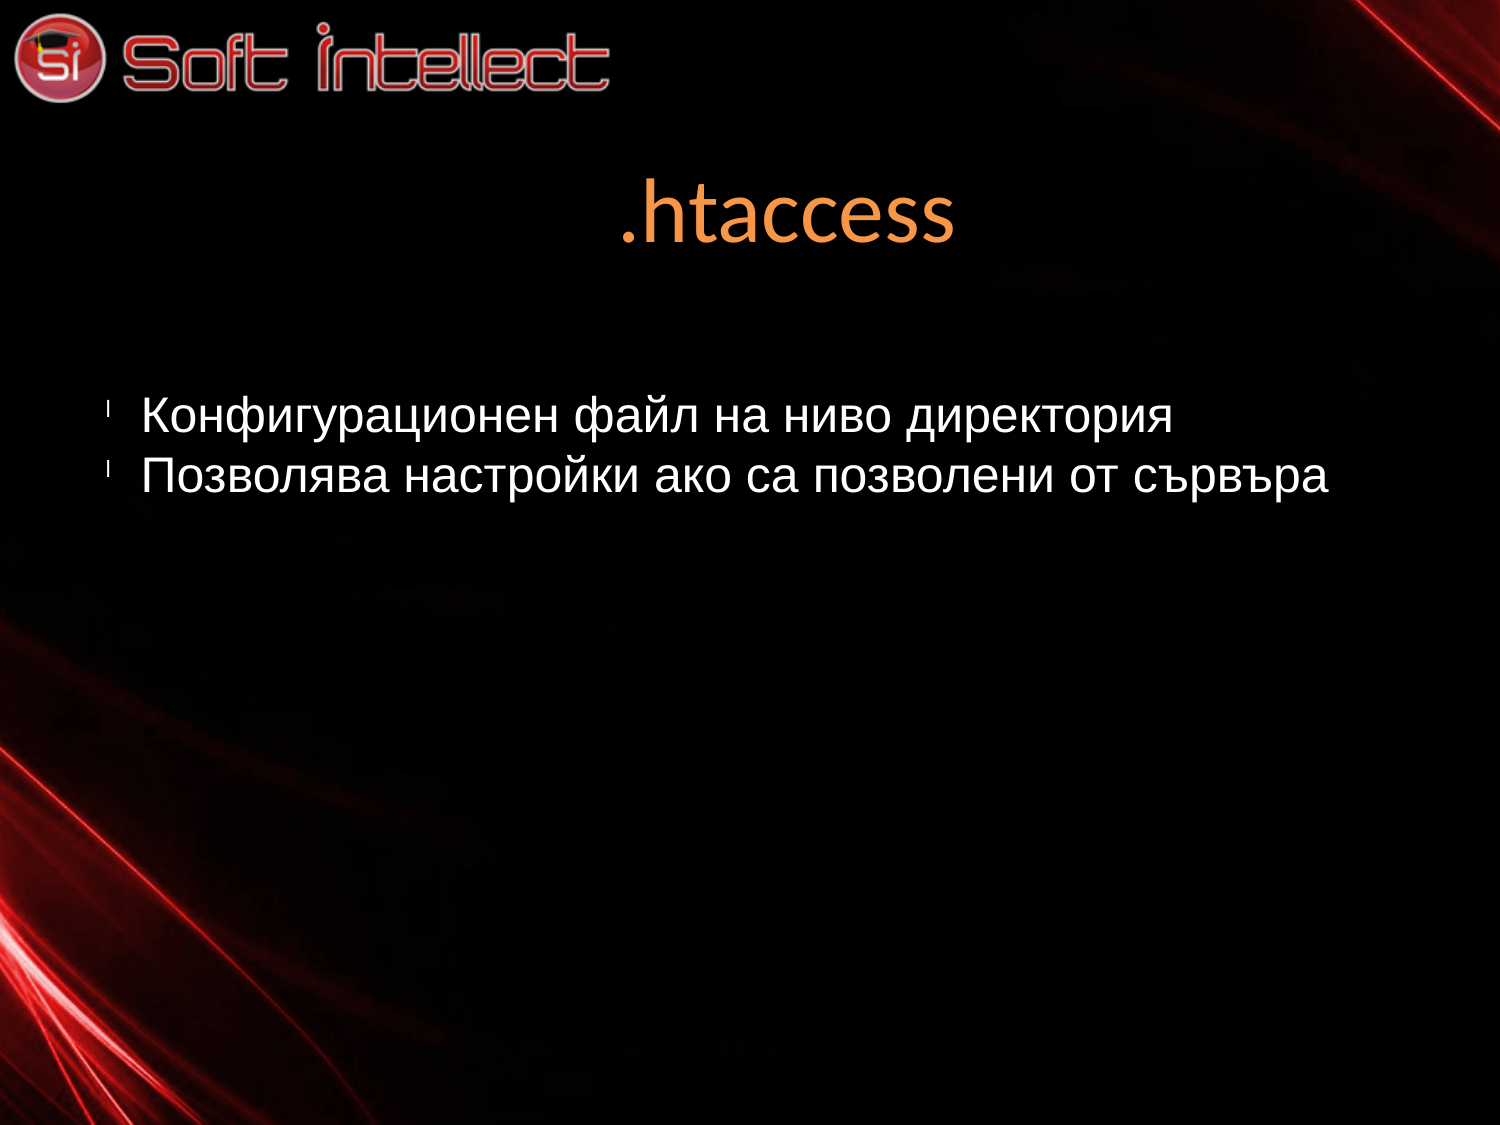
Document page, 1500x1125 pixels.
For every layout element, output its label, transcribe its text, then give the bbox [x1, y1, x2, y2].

picture [0, 0, 1500, 1125]
text_box Конфигурационен файл на ниво директория Позволява настройки ако са позволени от сървъра [90, 374, 1425, 1121]
text_box .htaccess [150, 127, 1425, 285]
